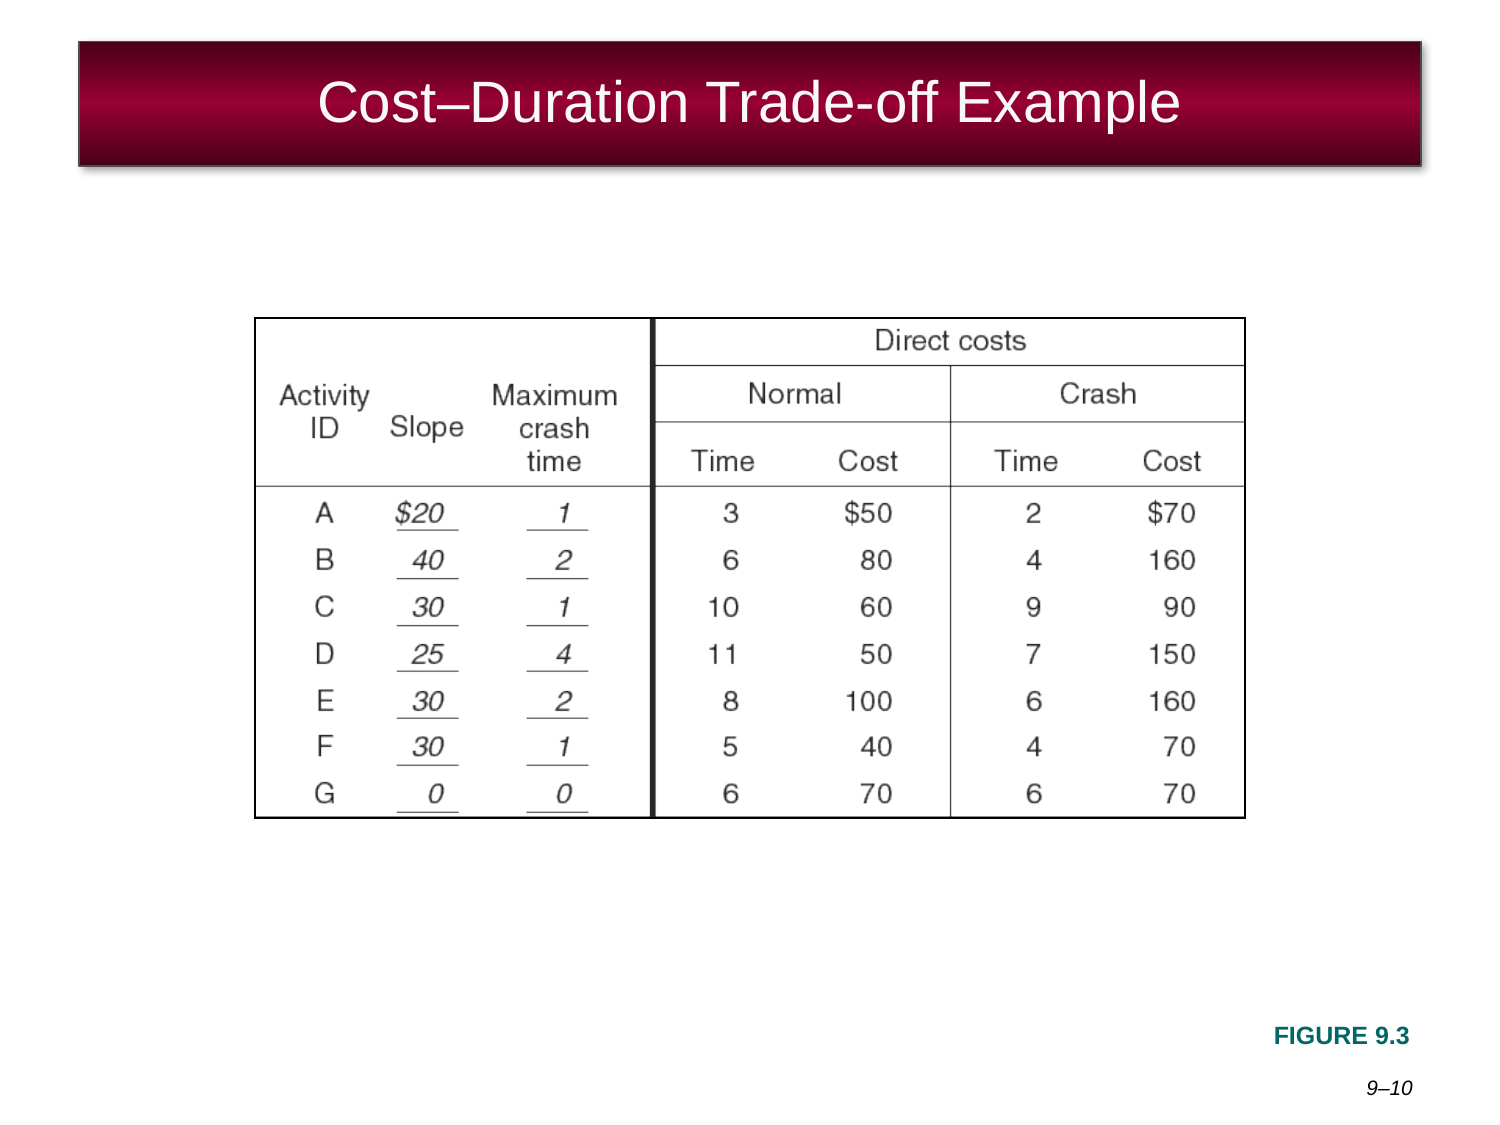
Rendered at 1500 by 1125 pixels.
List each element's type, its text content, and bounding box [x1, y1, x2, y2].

text_box FIGURE 9.3 [1215, 1012, 1425, 1058]
title Cost–Duration Trade-off Example [78, 41, 1422, 167]
slide_number 9–10 [1065, 1074, 1413, 1100]
picture [255, 318, 1244, 818]
